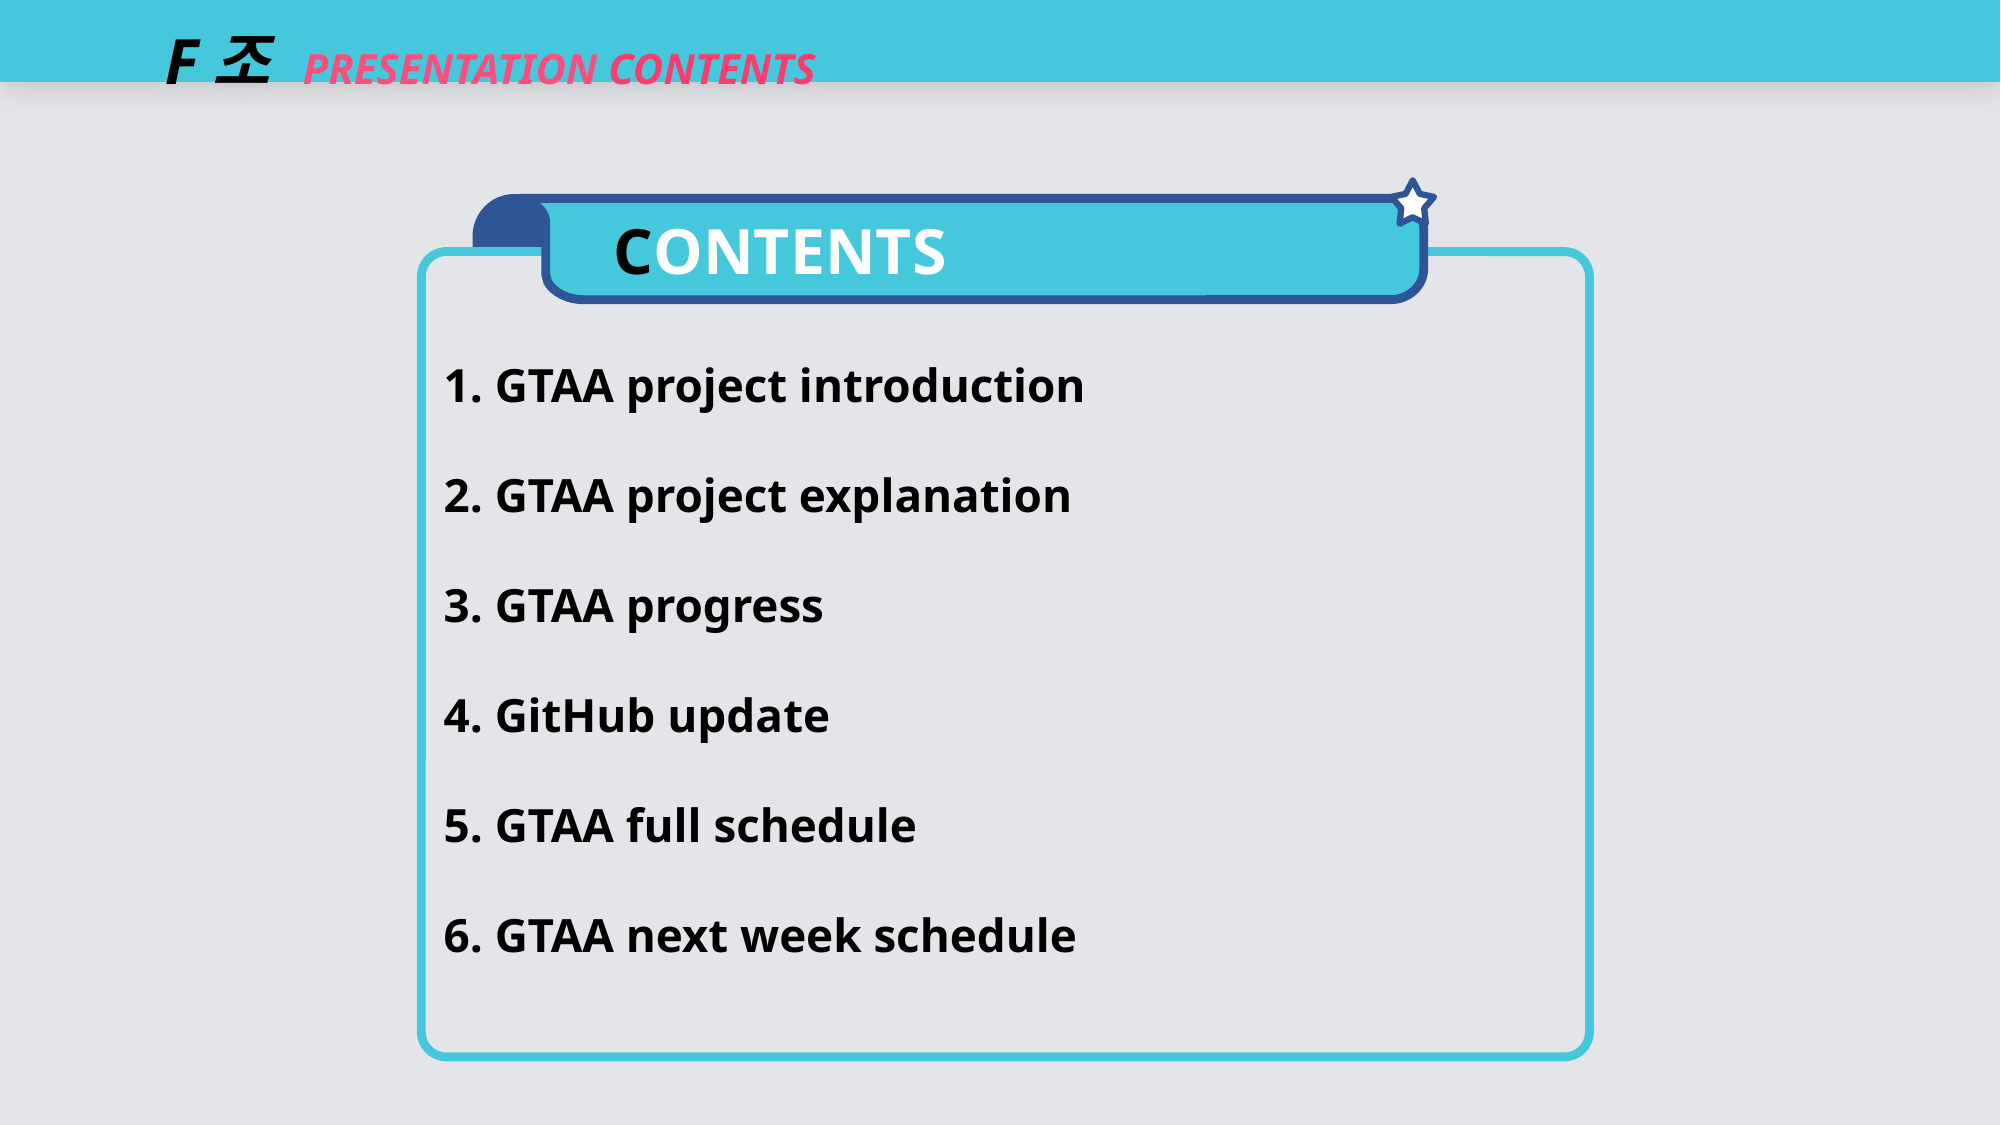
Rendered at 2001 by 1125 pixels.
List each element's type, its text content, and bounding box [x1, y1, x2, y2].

text_box F조 PRESENTATION CONTENTS [0, 0, 2000, 83]
text_box [1390, 179, 1436, 225]
text_box [475, 197, 544, 250]
text_box CONTENTS [523, 197, 1425, 301]
text_box 1. GTAA project introduction 2. GTAA project explanation 3. GTAA progress 4. GitHub update 5. GTAA full schedule 6. GTAA next week schedule [420, 250, 1591, 1058]
